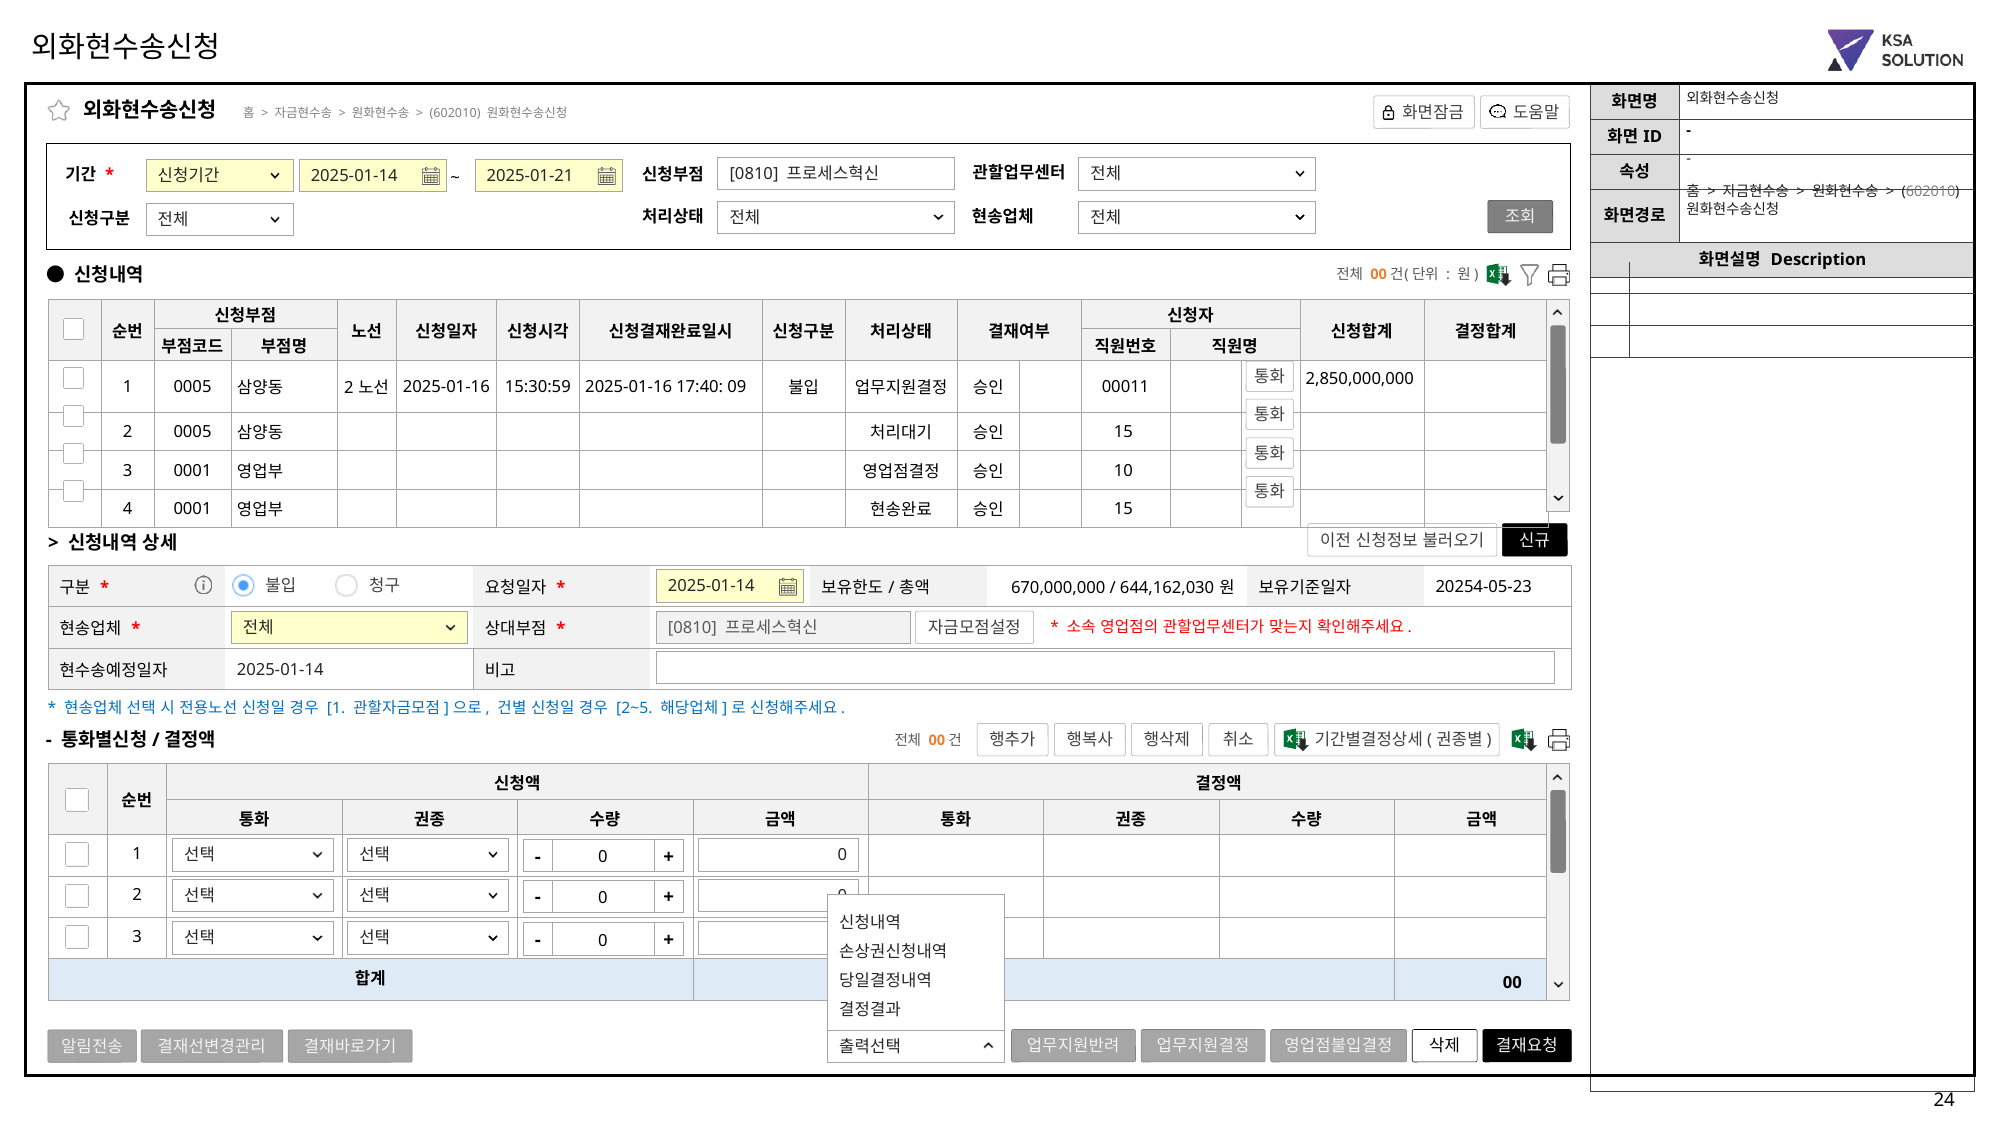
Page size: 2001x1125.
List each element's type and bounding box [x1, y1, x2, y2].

table_header [1301, 300, 1424, 360]
table_cell [338, 490, 396, 527]
picture [1824, 25, 1966, 73]
text_box [1545, 298, 1570, 512]
text_box [656, 569, 804, 603]
table_cell [49, 413, 63, 450]
table_cell [49, 918, 107, 958]
text_box [1326, 257, 1570, 291]
table_cell [397, 361, 496, 412]
table_cell [1220, 835, 1394, 876]
text_box [46, 1028, 138, 1064]
text_box [1274, 723, 1500, 756]
table_cell [518, 918, 693, 958]
table_cell [155, 451, 231, 489]
table_cell [497, 413, 579, 450]
table_cell [1005, 918, 1043, 958]
table_cell [1425, 451, 1545, 489]
table_cell [1044, 800, 1219, 834]
table_cell [1020, 413, 1081, 450]
table_cell [232, 413, 337, 450]
table_cell [1044, 835, 1219, 876]
text_box [523, 922, 684, 955]
table_cell [518, 800, 693, 834]
table_cell [167, 800, 342, 834]
text_box [1501, 522, 1569, 558]
table_header [1591, 262, 1629, 293]
table_cell [343, 835, 517, 876]
text_box [46, 142, 1571, 250]
text_box [63, 318, 84, 502]
table_header [102, 300, 154, 360]
table_cell [869, 835, 1043, 876]
table_cell [497, 490, 579, 527]
table_cell [84, 413, 101, 450]
table_cell [343, 877, 517, 917]
table_cell [1591, 326, 1629, 357]
table_cell [1301, 451, 1424, 489]
table_header [1082, 300, 1300, 328]
table_cell [580, 361, 762, 412]
text_box [64, 788, 89, 949]
table_header [49, 566, 1571, 606]
table_cell [1591, 294, 1629, 325]
table_cell [343, 918, 517, 958]
table_cell [1082, 361, 1170, 412]
table_header [958, 300, 1081, 360]
table_cell [1171, 413, 1241, 450]
table_cell [1044, 877, 1219, 917]
table_cell [958, 361, 1019, 412]
text_box [1244, 398, 1295, 431]
table_cell [580, 413, 762, 450]
table_cell [102, 451, 154, 489]
table_cell [232, 451, 337, 489]
text_box [697, 878, 1005, 1063]
table_cell [1082, 451, 1170, 489]
text_box [172, 921, 333, 955]
table_cell [1395, 800, 1545, 834]
table_cell [1044, 918, 1219, 958]
text_box [48, 531, 178, 554]
table_cell [1425, 361, 1545, 412]
table_cell [1242, 361, 1300, 412]
table_cell [1171, 451, 1241, 489]
table_cell [108, 835, 166, 876]
table_cell [580, 451, 762, 489]
table_cell [518, 835, 693, 876]
text_box [655, 650, 1555, 685]
text_box [172, 838, 333, 871]
table_cell [694, 800, 868, 834]
table_cell [1301, 361, 1424, 412]
table_cell [49, 490, 101, 527]
table_cell [49, 877, 64, 917]
table_cell [694, 959, 827, 1000]
text_box [523, 839, 684, 872]
table_header [1425, 300, 1545, 360]
table_cell [694, 918, 827, 958]
table_cell [1425, 413, 1545, 450]
table_cell [1082, 413, 1170, 450]
text_box [172, 879, 333, 912]
table_cell [397, 413, 496, 450]
text_box [1140, 1028, 1267, 1064]
text_box [347, 838, 509, 871]
table_cell [338, 361, 396, 412]
table_cell [155, 413, 231, 450]
table_cell [1242, 451, 1300, 489]
table_cell [958, 413, 1019, 450]
table_cell [846, 451, 957, 489]
table_cell [1220, 918, 1394, 958]
table_header [49, 764, 107, 834]
table_cell [232, 361, 337, 412]
table_cell [869, 877, 1043, 917]
table_cell [167, 877, 342, 917]
table_cell [1395, 835, 1545, 876]
table_cell [1020, 361, 1081, 412]
table_header [1630, 262, 1975, 293]
text_box [1545, 763, 1570, 1000]
table_cell [1242, 413, 1300, 450]
table_header [167, 764, 868, 799]
text_box [655, 610, 911, 645]
text_box [1509, 727, 1570, 751]
table_header [397, 300, 496, 360]
table_cell [49, 835, 64, 876]
table_cell [958, 451, 1019, 489]
table_cell [580, 490, 762, 527]
text_box [1010, 1028, 1137, 1064]
picture [194, 575, 212, 594]
table_cell [763, 490, 845, 527]
text_box [1244, 475, 1295, 509]
text_box [347, 879, 509, 912]
table_cell [232, 490, 337, 527]
table_cell [518, 877, 693, 917]
table_cell [1301, 413, 1424, 450]
table_cell [1082, 329, 1170, 360]
table_cell [343, 800, 517, 834]
table_cell [49, 607, 1571, 648]
table_cell [1395, 877, 1545, 917]
table_cell [1395, 918, 1545, 958]
table_cell [1242, 490, 1300, 527]
table_cell [958, 490, 1019, 527]
table_cell [763, 413, 845, 450]
table_cell [694, 835, 868, 876]
table_cell [155, 361, 231, 412]
text_box [697, 837, 860, 872]
table_cell [1220, 800, 1394, 834]
table_header [580, 300, 762, 360]
table_cell [397, 490, 496, 527]
table_cell [49, 649, 473, 688]
table_cell [1020, 490, 1081, 527]
table_header [108, 764, 166, 834]
table_cell [1425, 490, 1548, 527]
table_cell [102, 361, 154, 412]
table_cell [84, 361, 101, 412]
table_cell [155, 490, 231, 527]
table_header [49, 300, 101, 360]
text_box [1269, 1028, 1408, 1064]
table_header [338, 300, 396, 360]
table_cell [1220, 877, 1394, 917]
table_cell [1395, 959, 1545, 1000]
table_cell [102, 413, 154, 450]
table_cell [84, 451, 101, 489]
table_cell [338, 413, 396, 450]
table_cell [1171, 329, 1300, 360]
table_cell [108, 918, 166, 958]
table_cell [694, 877, 868, 917]
text_box [231, 567, 417, 603]
text_box [347, 921, 509, 955]
text_box [1244, 436, 1295, 470]
table_cell [763, 451, 845, 489]
table_cell [846, 413, 957, 450]
table_cell [49, 451, 63, 489]
table_cell [1630, 294, 1975, 325]
table_cell [1171, 490, 1241, 527]
table_cell [89, 835, 107, 876]
table_cell [1005, 959, 1394, 1000]
table_cell [167, 918, 342, 958]
table_cell [474, 649, 1571, 689]
table_cell [102, 490, 154, 527]
text_box [1680, 81, 1976, 225]
text_box [230, 610, 468, 644]
table_cell [49, 959, 693, 1000]
table_cell [232, 329, 337, 360]
table_cell [1082, 490, 1170, 527]
table_cell [846, 361, 957, 412]
picture [1489, 104, 1506, 118]
text_box [1244, 360, 1295, 393]
table_cell [397, 451, 496, 489]
table_cell [155, 329, 231, 360]
table_cell [763, 361, 845, 412]
text_box [1481, 1028, 1573, 1064]
table_cell [497, 361, 579, 412]
table_header [497, 300, 579, 360]
table_cell [89, 877, 107, 917]
text_box [287, 1028, 414, 1064]
text_box [1306, 528, 1498, 558]
table_cell [497, 451, 579, 489]
text_box [31, 255, 159, 293]
table_header [763, 300, 845, 360]
table_cell [1171, 361, 1241, 412]
text_box [914, 608, 1462, 645]
text_box [47, 88, 1097, 131]
table_cell [1630, 326, 1975, 357]
table_cell [846, 490, 957, 527]
table_cell [167, 835, 342, 876]
table_cell [1301, 490, 1424, 527]
table_cell [49, 361, 63, 412]
table_cell [338, 451, 396, 489]
table_header [155, 300, 337, 328]
table_cell [108, 877, 166, 917]
table_cell [869, 800, 1043, 834]
text_box [31, 688, 1269, 758]
table_header [846, 300, 957, 360]
text_box [140, 1028, 284, 1064]
text_box [1411, 1028, 1479, 1064]
text_box [523, 880, 684, 913]
table_header [869, 764, 1545, 799]
text_box [17, 20, 236, 71]
table_cell [1020, 451, 1081, 489]
